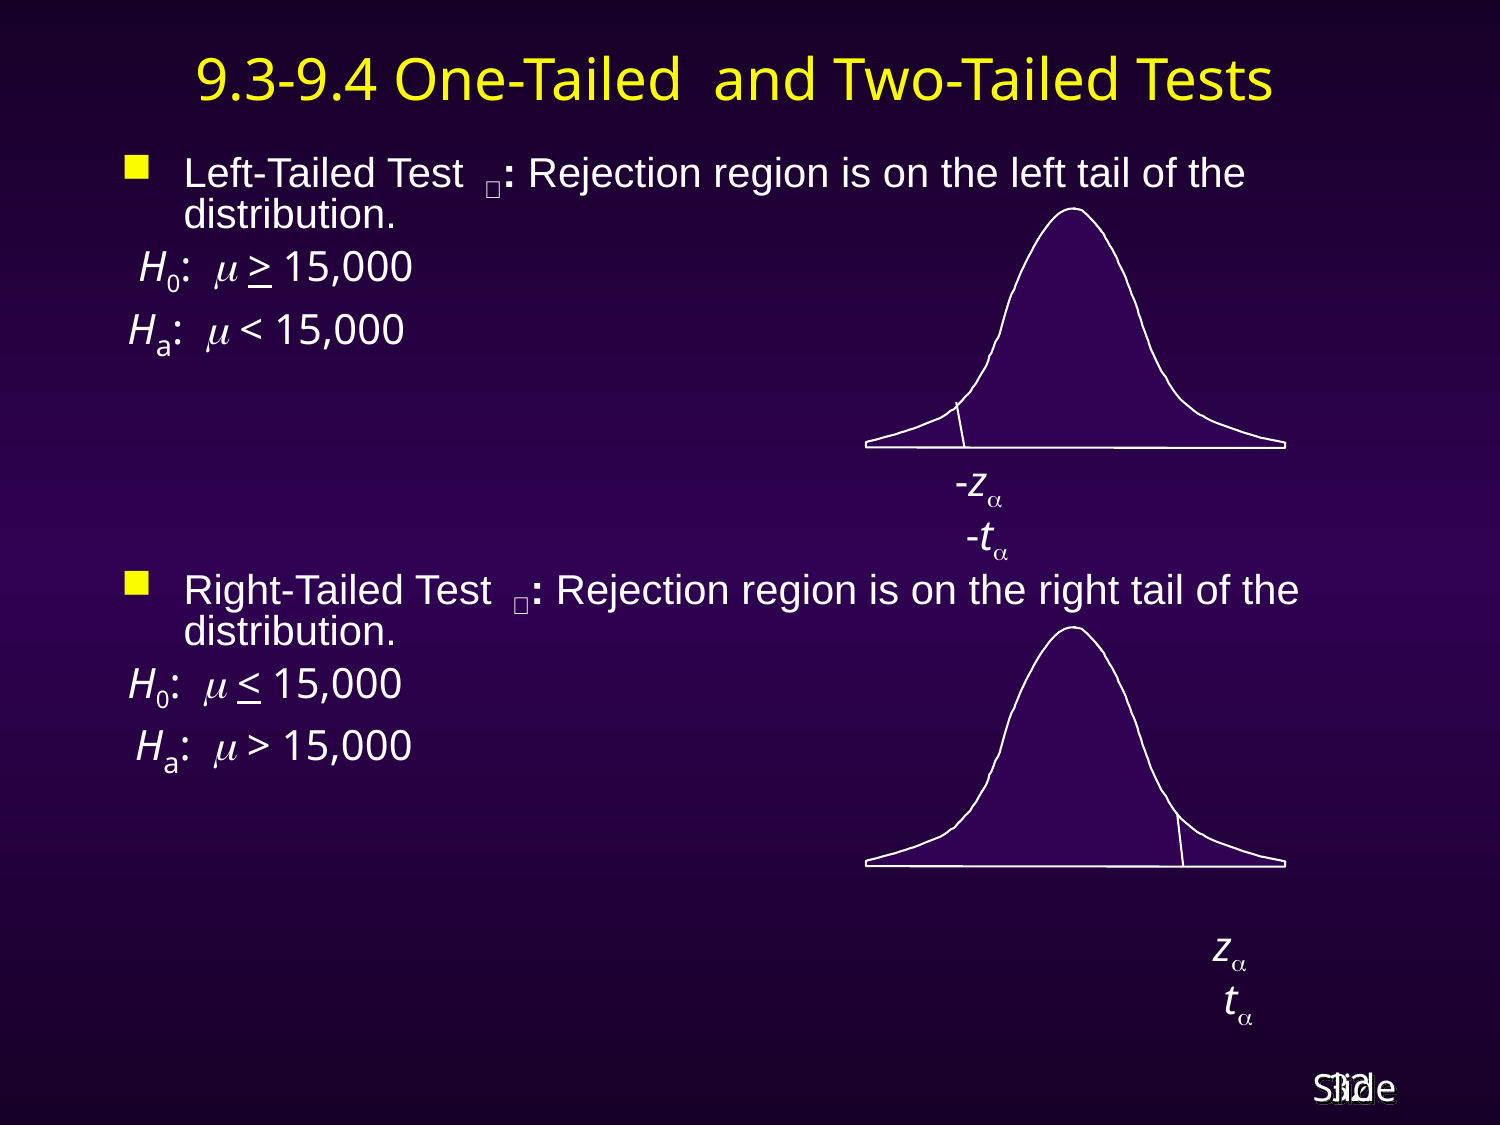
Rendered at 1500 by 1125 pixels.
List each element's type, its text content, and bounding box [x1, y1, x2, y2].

text_box [865, 208, 1286, 448]
list Left-Tailed Test : Rejection region is on the left tail of the distribution. H0:  > 15,000 Ha:  < 15,000 -z -t Right-Tailed Test : Rejection region is on the right tail of the distribution. H0:  < 15,000 Ha:  > 15,000 z t [111, 143, 1388, 1049]
text_box [865, 627, 1286, 867]
title 9.3-9.4 One-Tailed and Two-Tailed Tests [111, 10, 1388, 143]
